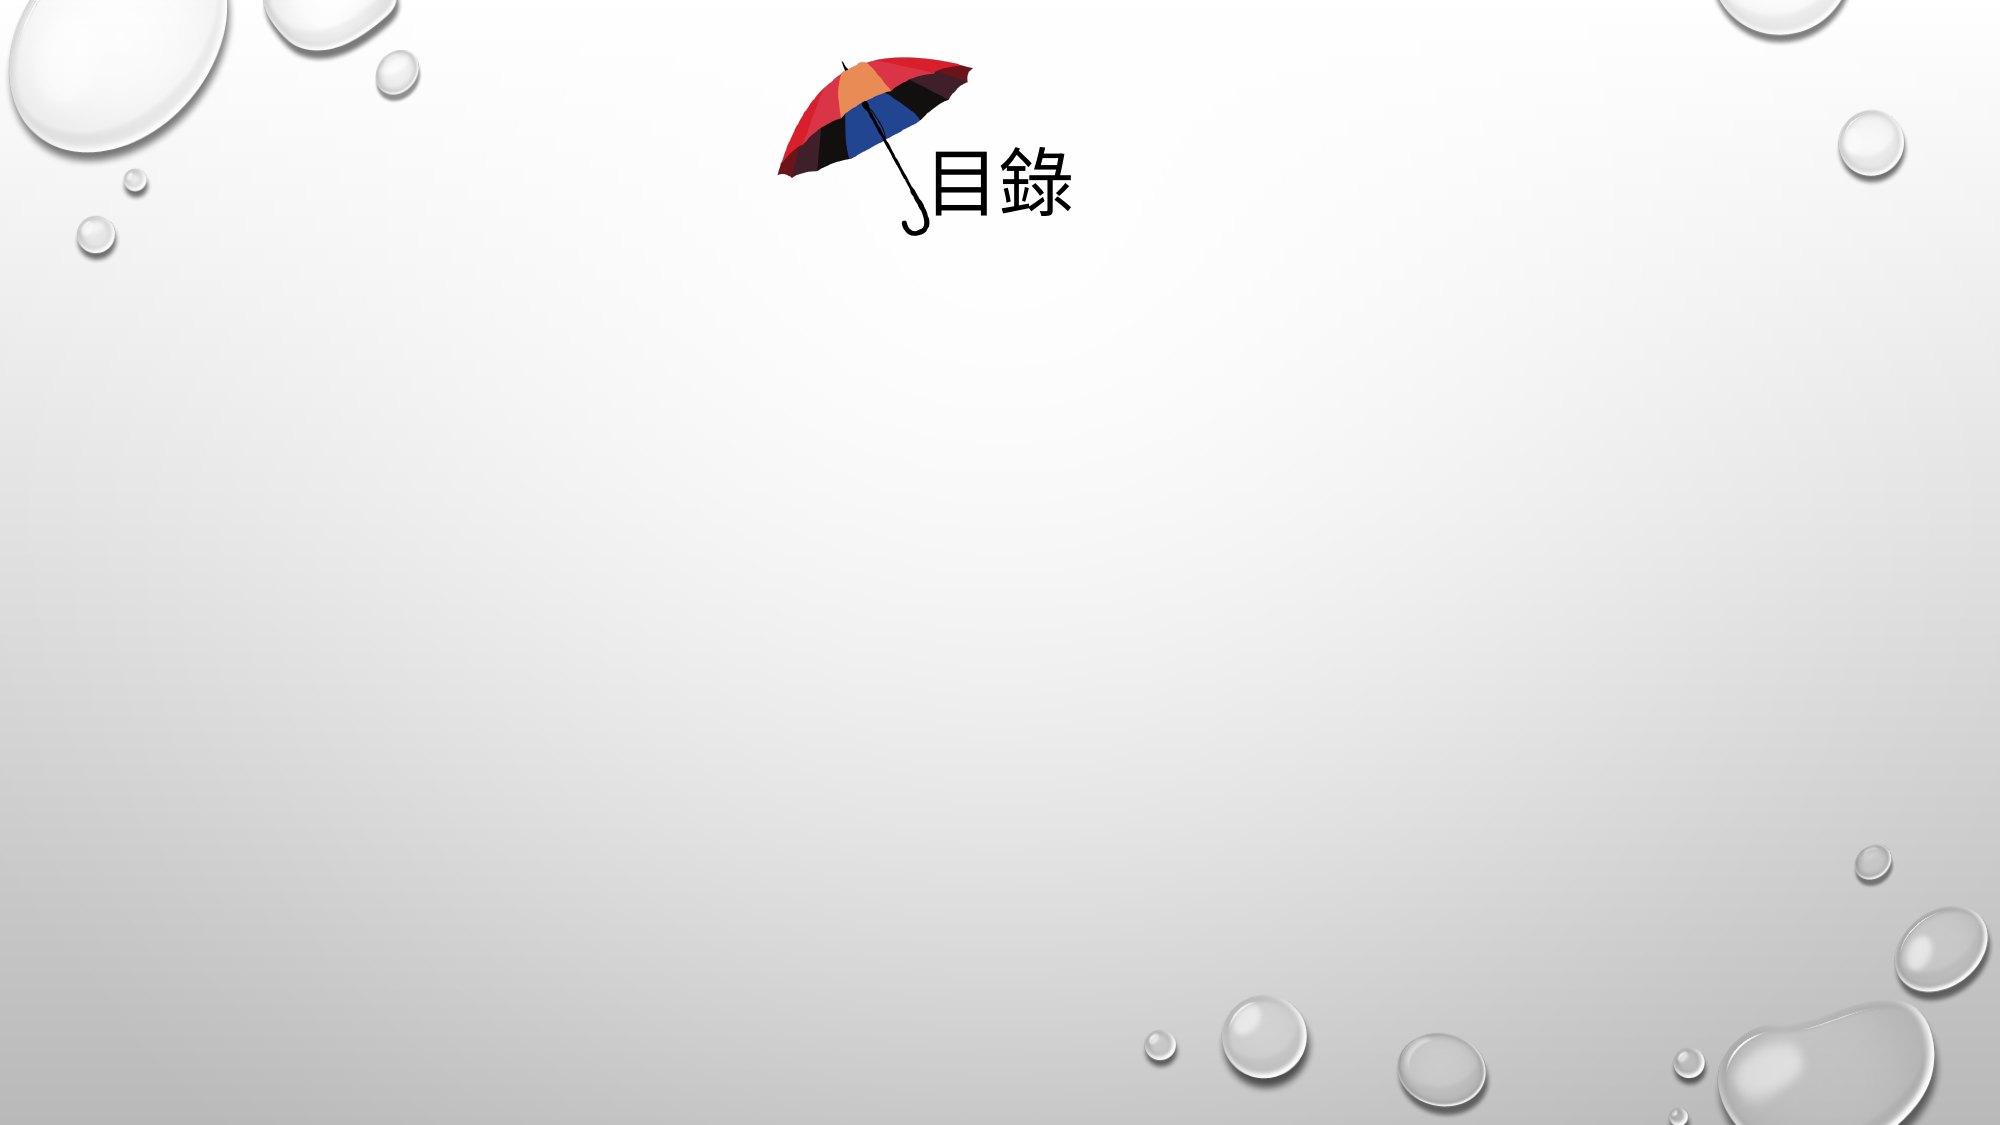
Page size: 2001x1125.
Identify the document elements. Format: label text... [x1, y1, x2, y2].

title 目錄 [149, 54, 1851, 317]
picture [0, 0, 2000, 1125]
